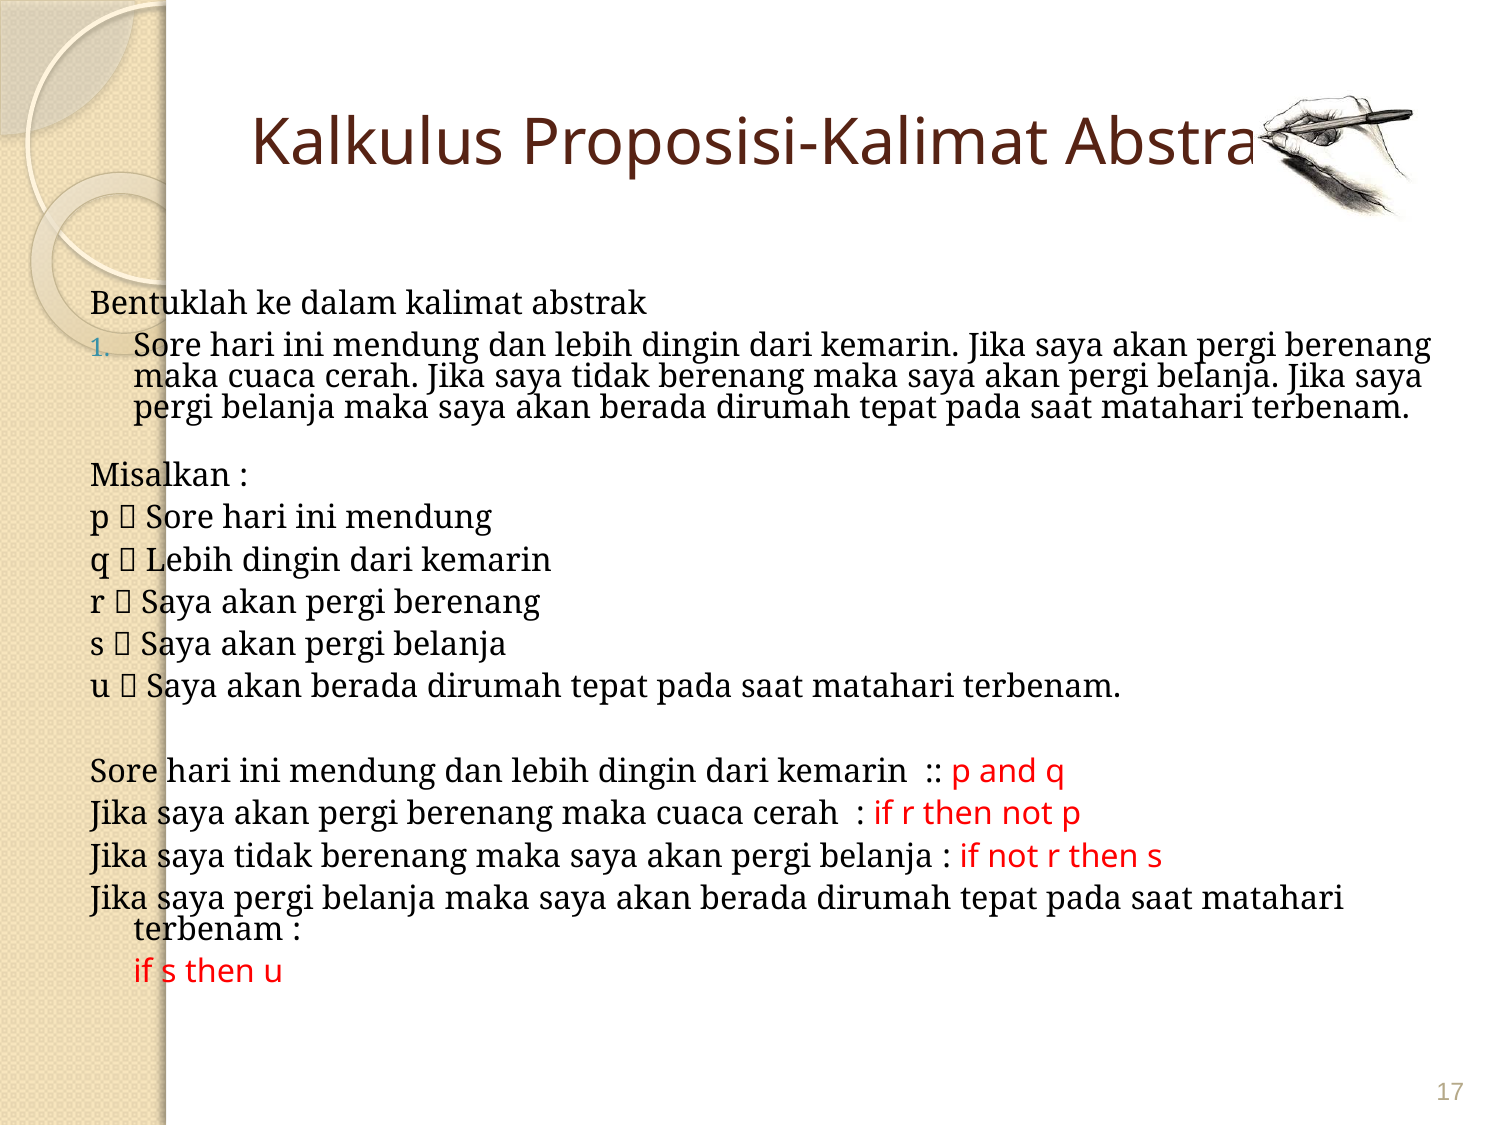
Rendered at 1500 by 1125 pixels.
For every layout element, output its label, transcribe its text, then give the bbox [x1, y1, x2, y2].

slide_number 17 [1413, 1034, 1488, 1113]
picture [1253, 58, 1419, 235]
title Kalkulus Proposisi-Kalimat Abstrak [235, 45, 1466, 233]
list Bentuklah ke dalam kalimat abstrak Sore hari ini mendung dan lebih dingin dari kemarin. Jika saya akan pergi berenang maka cuaca cerah. Jika saya tidak berenang maka saya akan pergi belanja. Jika saya pergi belanja maka saya akan berada dirumah tepat pada saat matahari terbenam. Misalkan : p  Sore hari ini mendung q  Lebih dingin dari kemarin r  Saya akan pergi berenang s  Saya akan pergi belanja u  Saya akan berada dirumah tepat pada saat matahari terbenam. Sore hari ini mendung dan lebih dingin dari kemarin :: p and q Jika saya akan pergi berenang maka cuaca cerah : if r then not p Jika saya tidak berenang maka saya akan pergi belanja : if not r then s Jika saya pergi belanja maka saya akan berada dirumah tepat pada saat matahari terbenam : if s then u [75, 282, 1471, 1006]
